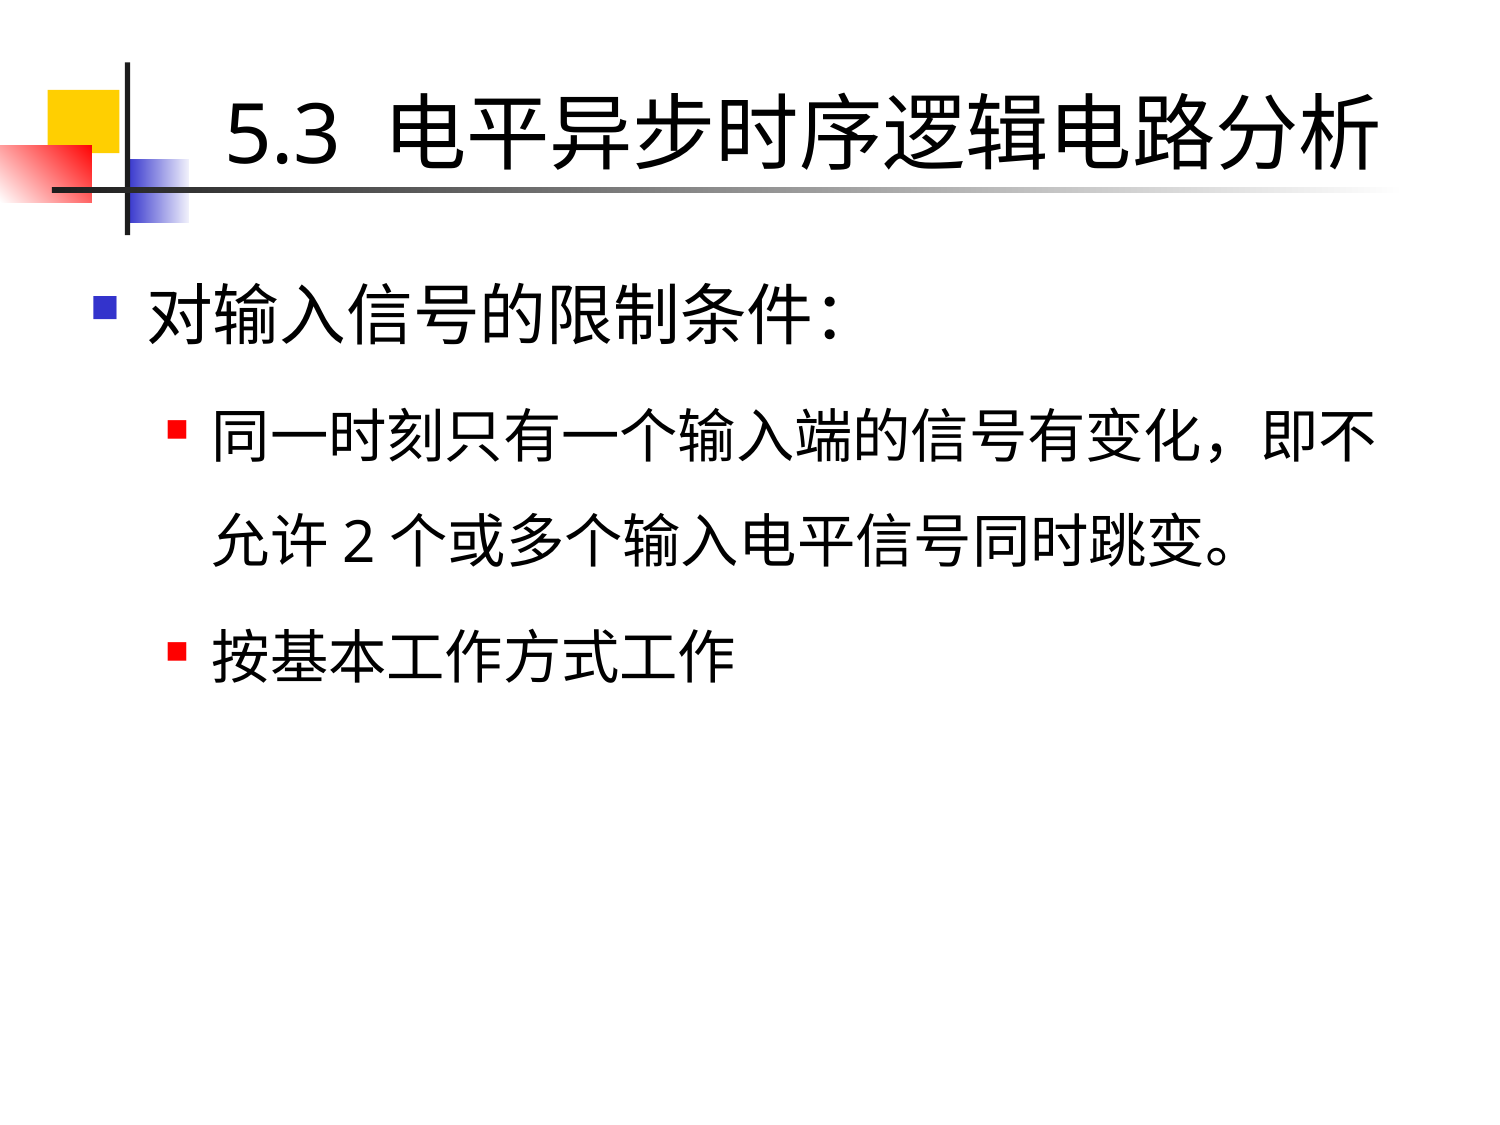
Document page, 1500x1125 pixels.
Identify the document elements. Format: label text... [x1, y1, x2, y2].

title 5.3 电平异步时序逻辑电路分析 [208, 87, 1451, 188]
list 对输入信号的限制条件： 同一时刻只有一个输入端的信号有变化，即不允许2个或多个输入电平信号同时跳变。 按基本工作方式工作 [74, 224, 1451, 1026]
